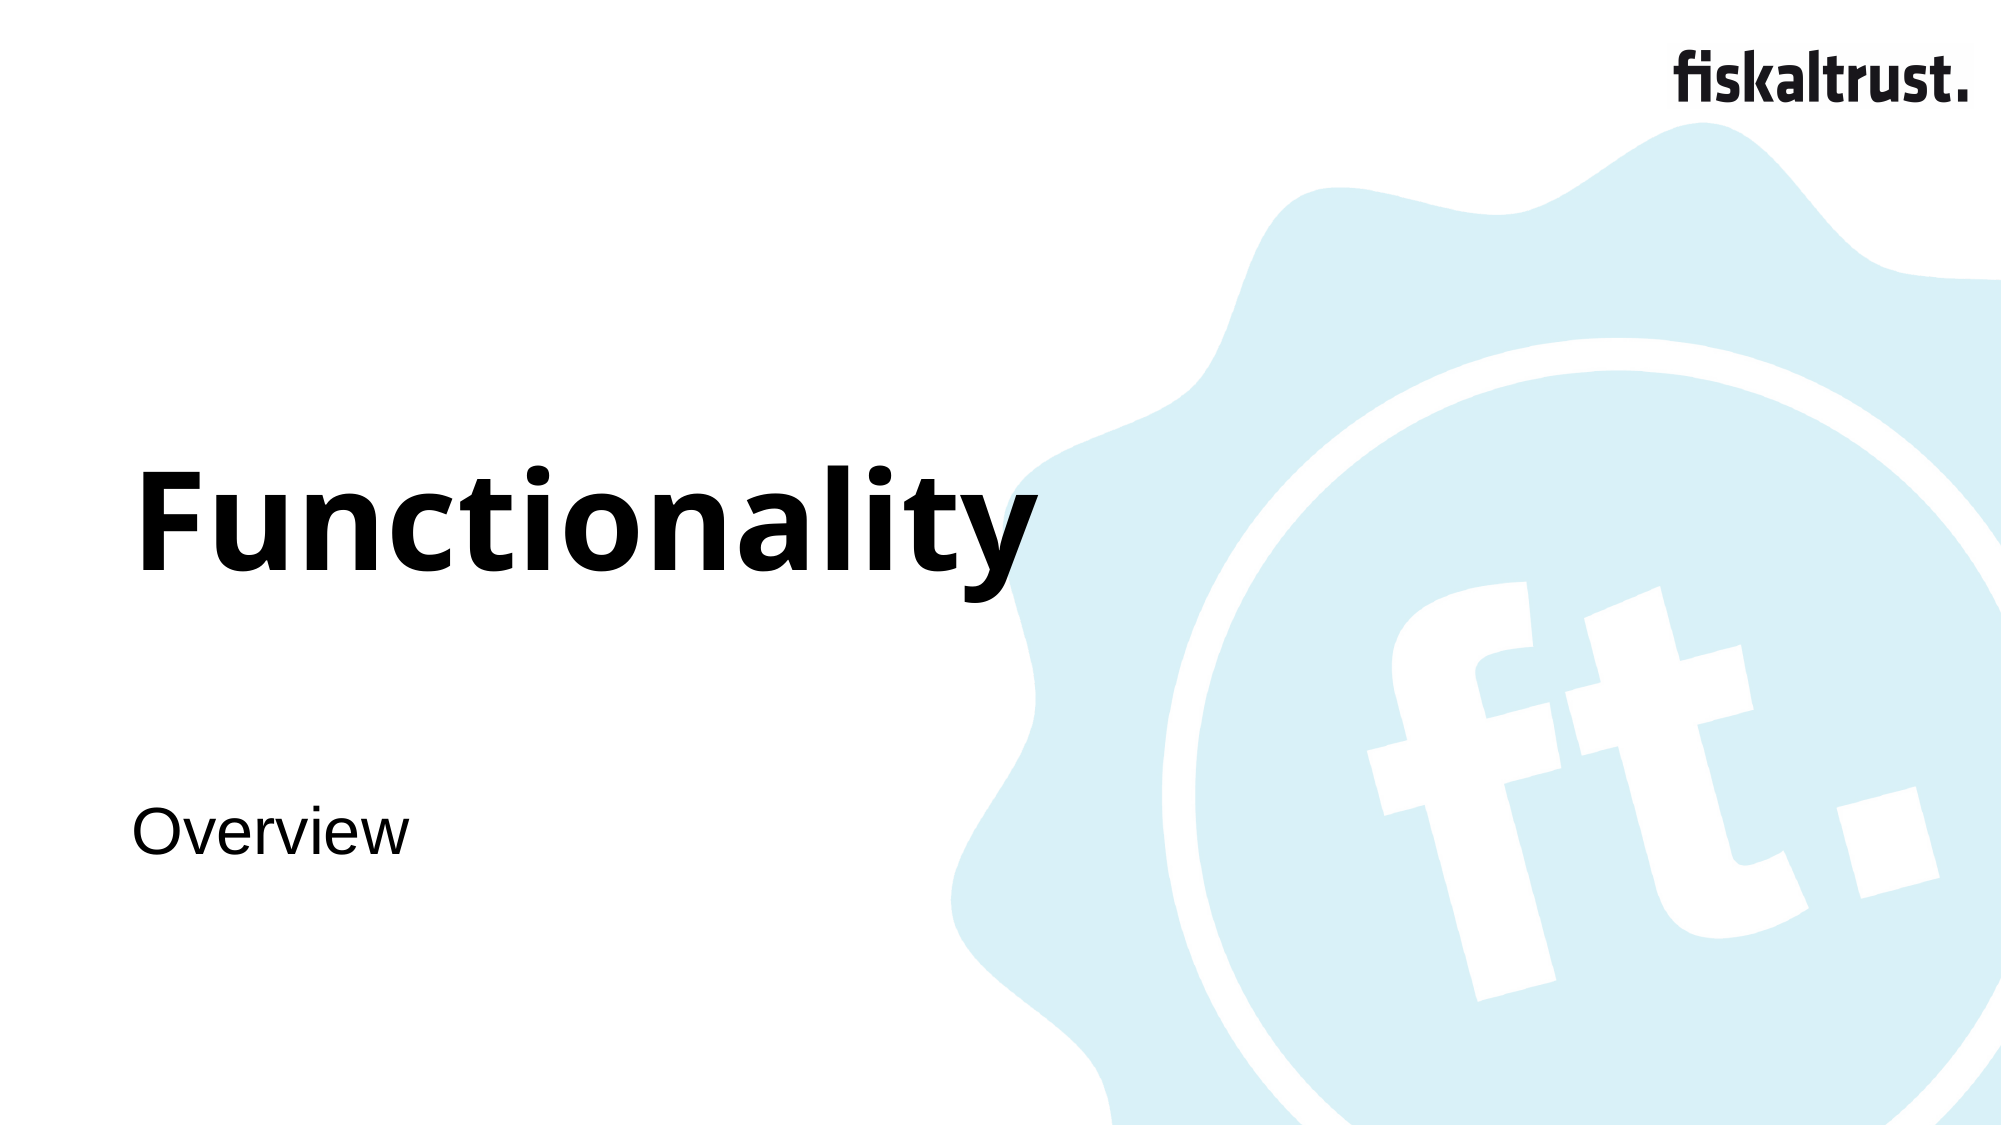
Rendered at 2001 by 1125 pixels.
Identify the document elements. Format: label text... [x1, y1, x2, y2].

subtitle Overview [116, 780, 1838, 1023]
picture [1667, 43, 1974, 109]
title Functionality [116, 304, 1838, 749]
